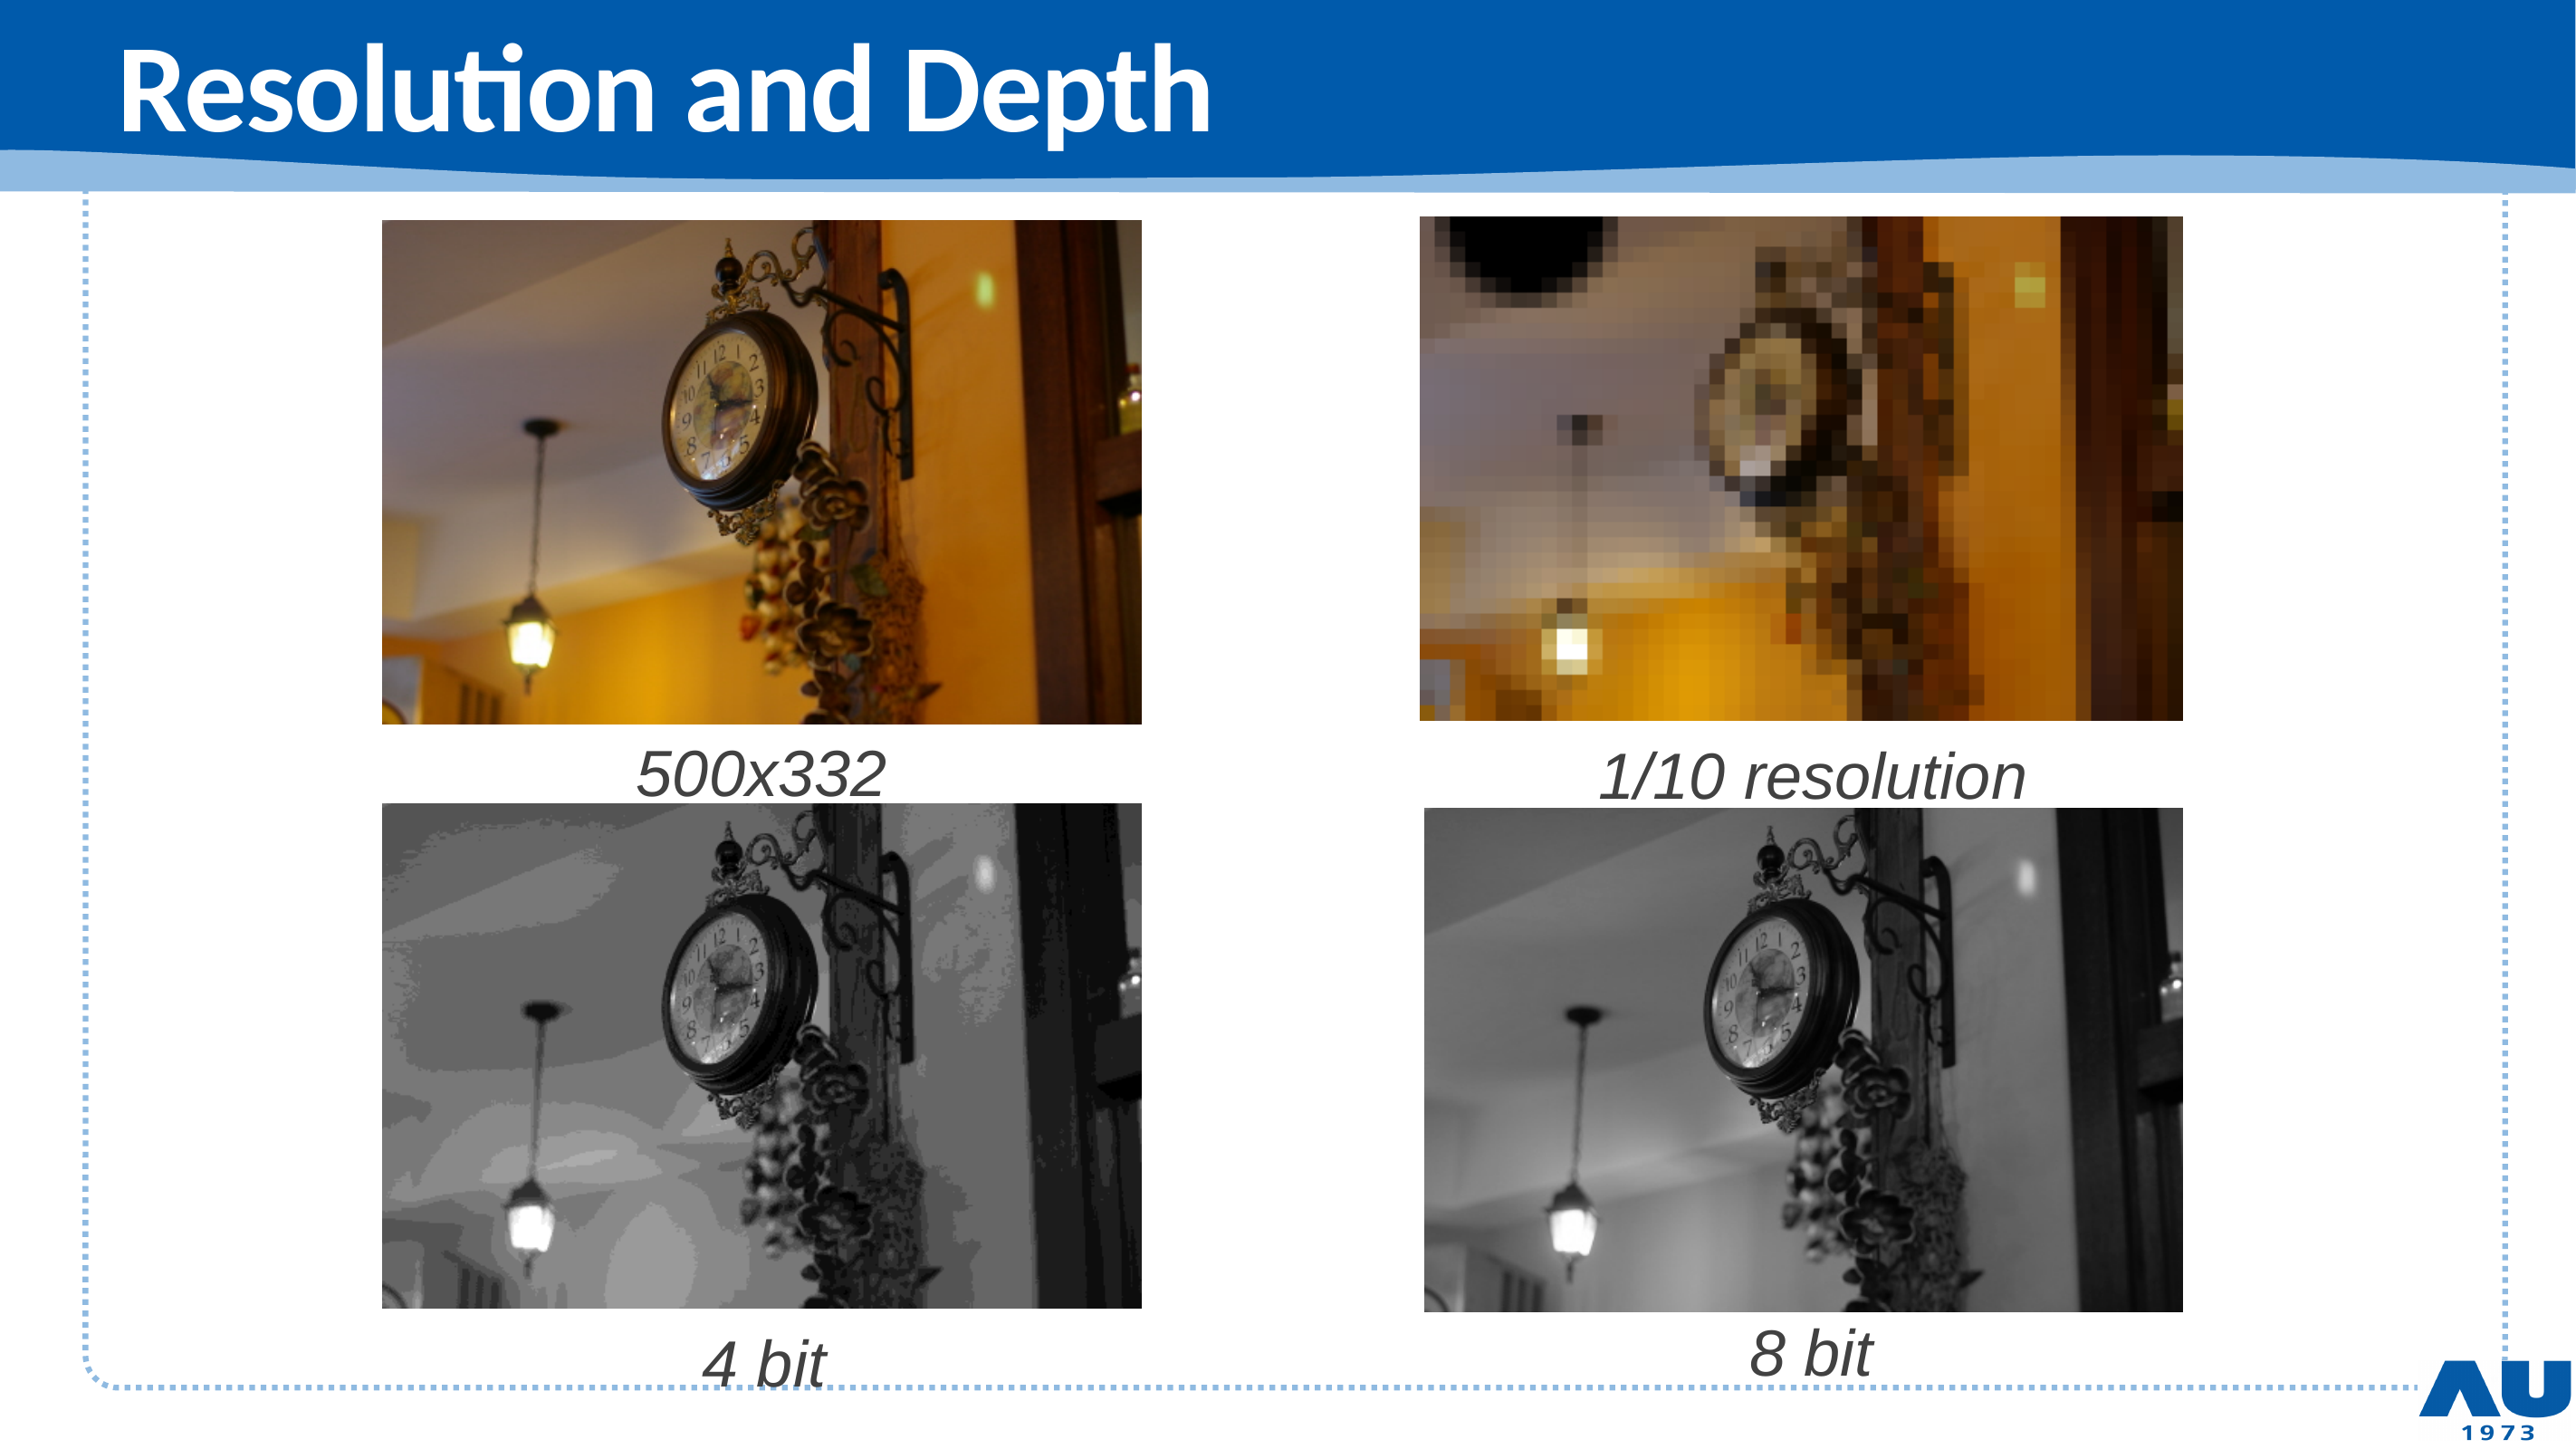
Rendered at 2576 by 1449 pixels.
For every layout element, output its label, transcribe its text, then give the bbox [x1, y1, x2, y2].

text_box 8 bit [1710, 1319, 1912, 1399]
picture [382, 803, 1142, 1309]
picture [2418, 1360, 2571, 1441]
text_box 500x332 [600, 732, 924, 801]
text_box 4 bit [664, 1315, 865, 1411]
picture [1419, 216, 2184, 722]
picture [382, 220, 1142, 725]
text_box 1/10 resolution [1575, 727, 2051, 804]
title Resolution and Depth [103, 18, 2486, 169]
picture [1423, 807, 2184, 1313]
